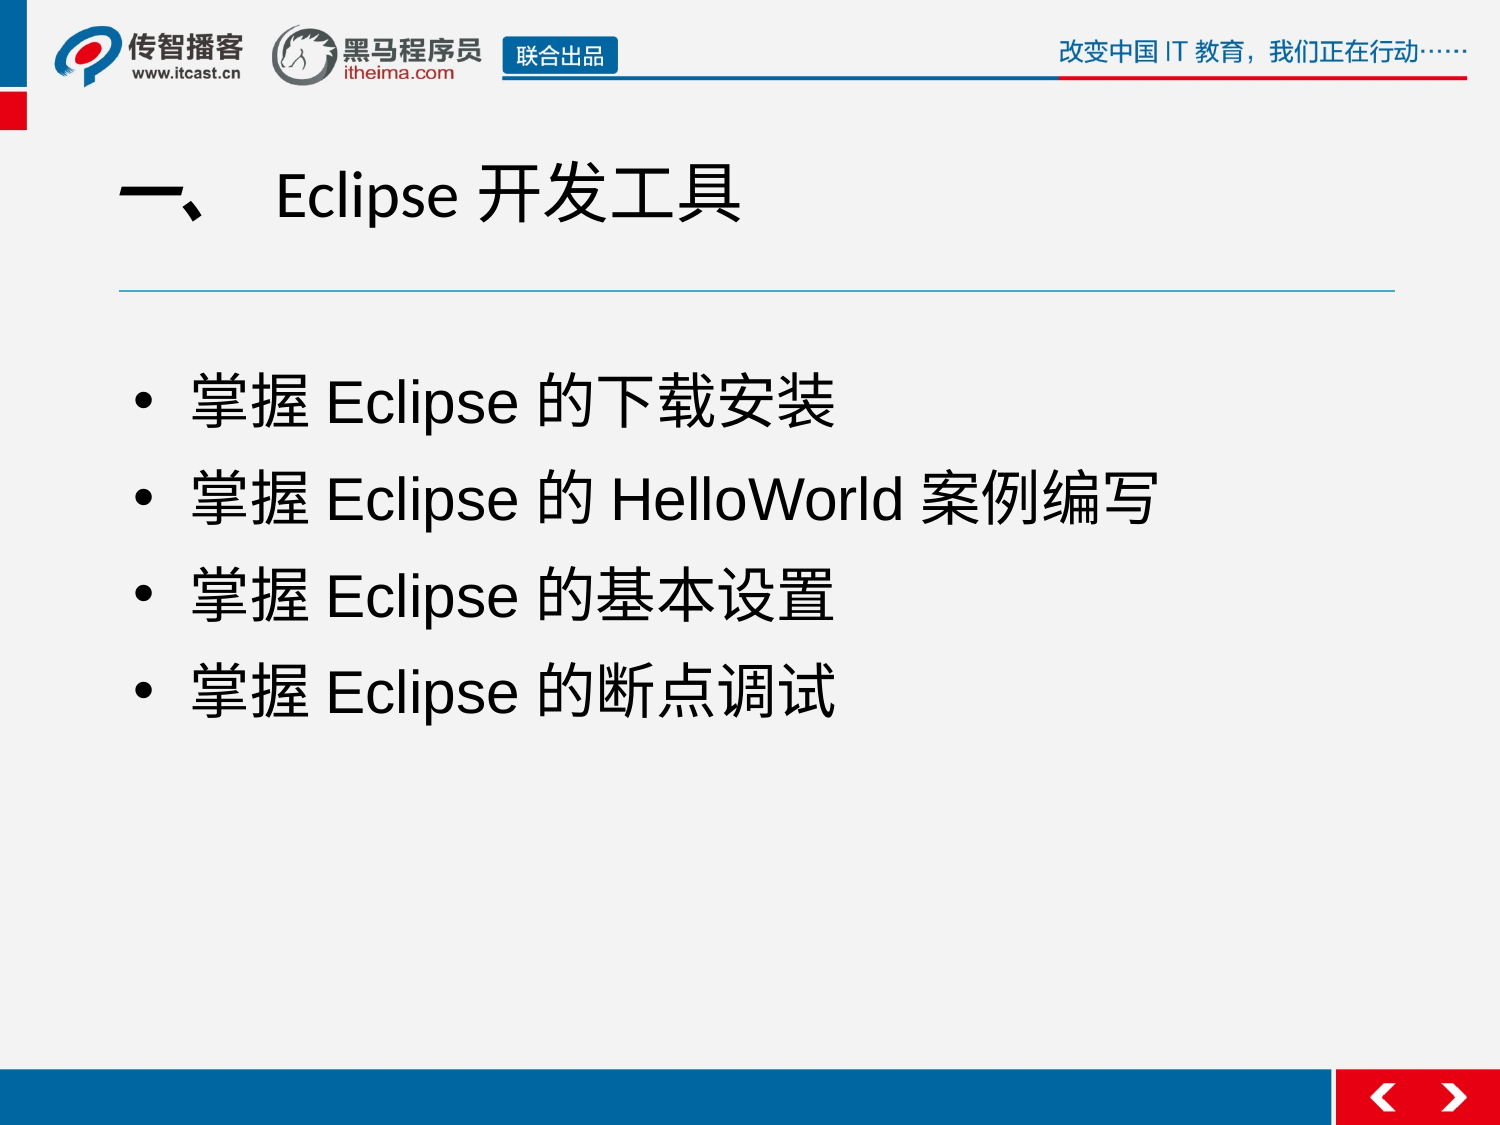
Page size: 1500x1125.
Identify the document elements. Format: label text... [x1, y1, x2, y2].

text_box 掌握Eclipse的下载安装 掌握Eclipse的HelloWorld案例编写 掌握Eclipse的基本设置 掌握Eclipse的断点调试 [118, 355, 1382, 1064]
title 一、 Eclipse开发工具 [64, 25, 1328, 356]
picture [0, 0, 1500, 1125]
